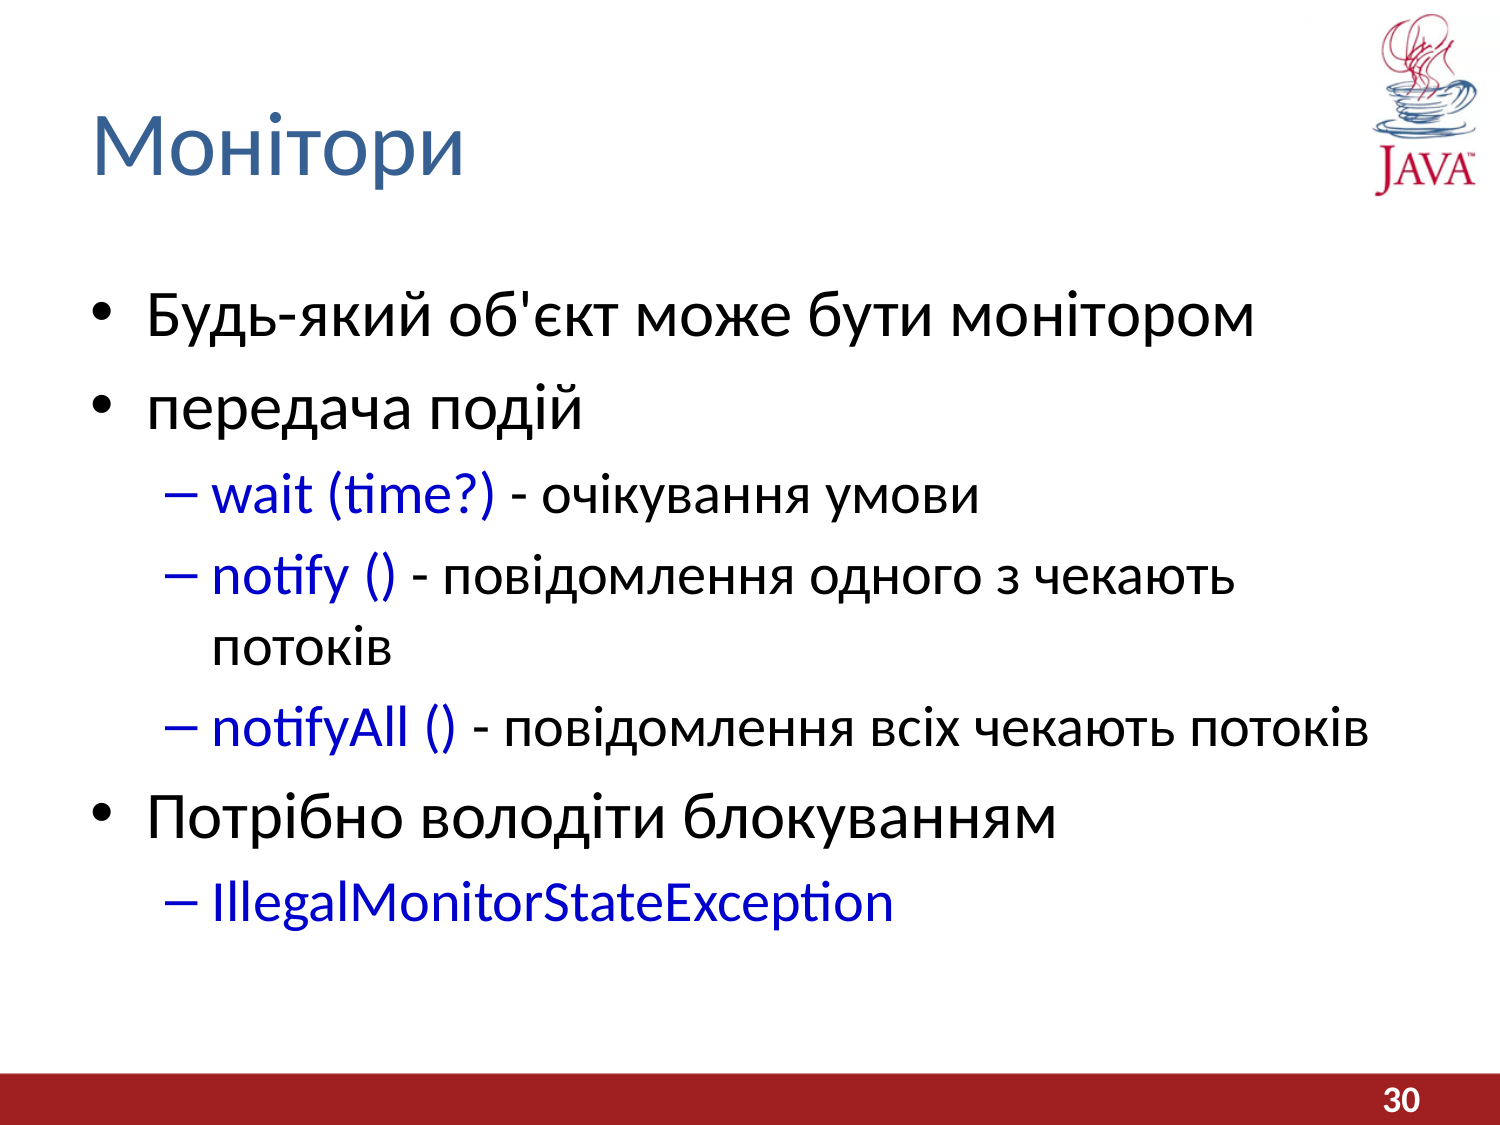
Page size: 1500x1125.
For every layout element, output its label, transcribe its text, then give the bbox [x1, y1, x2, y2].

picture [0, 0, 1500, 1125]
title Монітори [75, 45, 1425, 233]
list Будь-який об'єкт може бути монітором передача подій wait (time?) - очікування умови notify () - повідомлення одного з чекають потоків notifyAll () - повідомлення всіх чекають потоків Потрібно володіти блокуванням IllegalMonitorStateException [75, 262, 1425, 1005]
